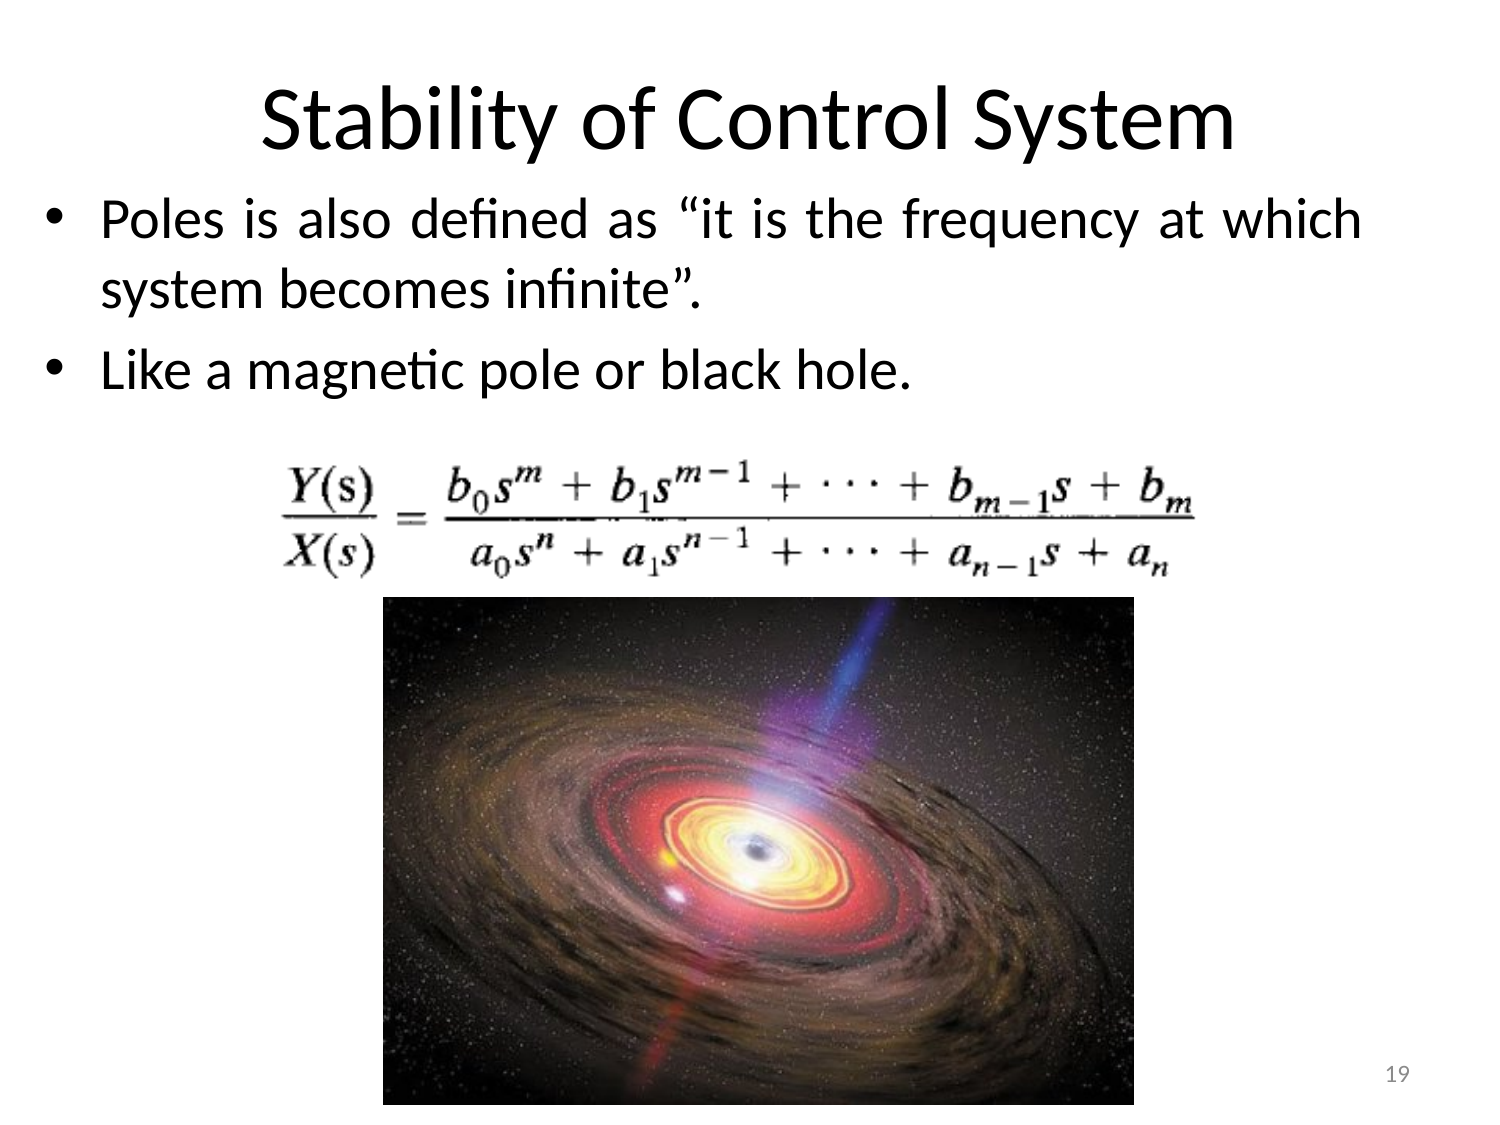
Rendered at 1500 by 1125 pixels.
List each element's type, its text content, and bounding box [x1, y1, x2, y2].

picture [383, 597, 1134, 1105]
title Stability of Control System [75, 19, 1425, 207]
picture [265, 432, 1243, 587]
list Poles is also defined as “it is the frequency at which system becomes infinite”. Like a magnetic pole or black hole. [29, 172, 1380, 1035]
slide_number 19 [1139, 1042, 1425, 1103]
